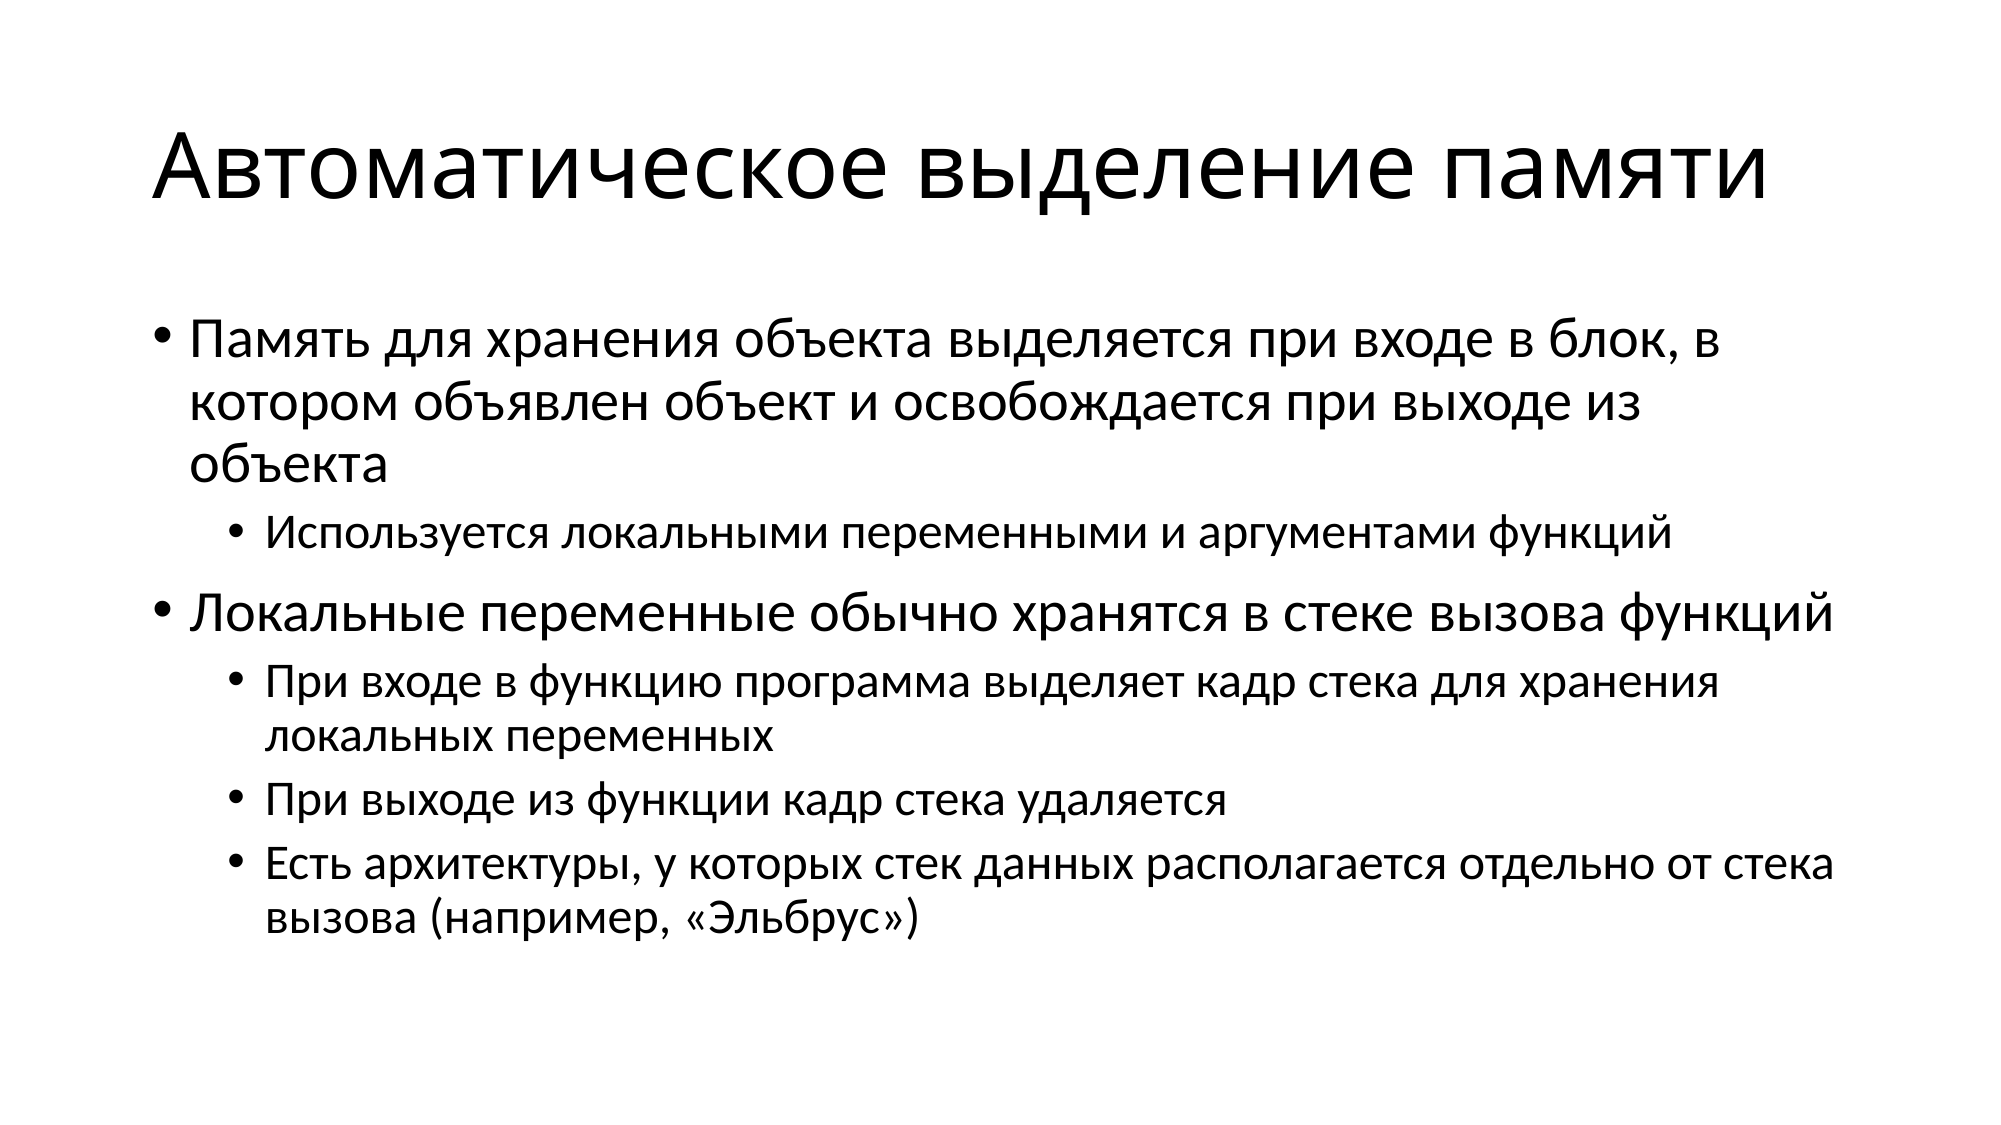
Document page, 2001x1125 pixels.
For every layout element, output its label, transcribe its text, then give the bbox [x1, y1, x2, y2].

list Память для хранения объекта выделяется при входе в блок, в котором объявлен объект и освобождается при выходе из объекта Используется локальными переменными и аргументами функций Локальные переменные обычно хранятся в стеке вызова функций При входе в функцию программа выделяет кадр стека для хранения локальных переменных При выходе из функции кадр стека удаляется Есть архитектуры, у которых стек данных располагается отдельно от стека вызова (например, «Эльбрус») [137, 299, 1863, 1014]
title Автоматическое выделение памяти [137, 59, 1863, 278]
